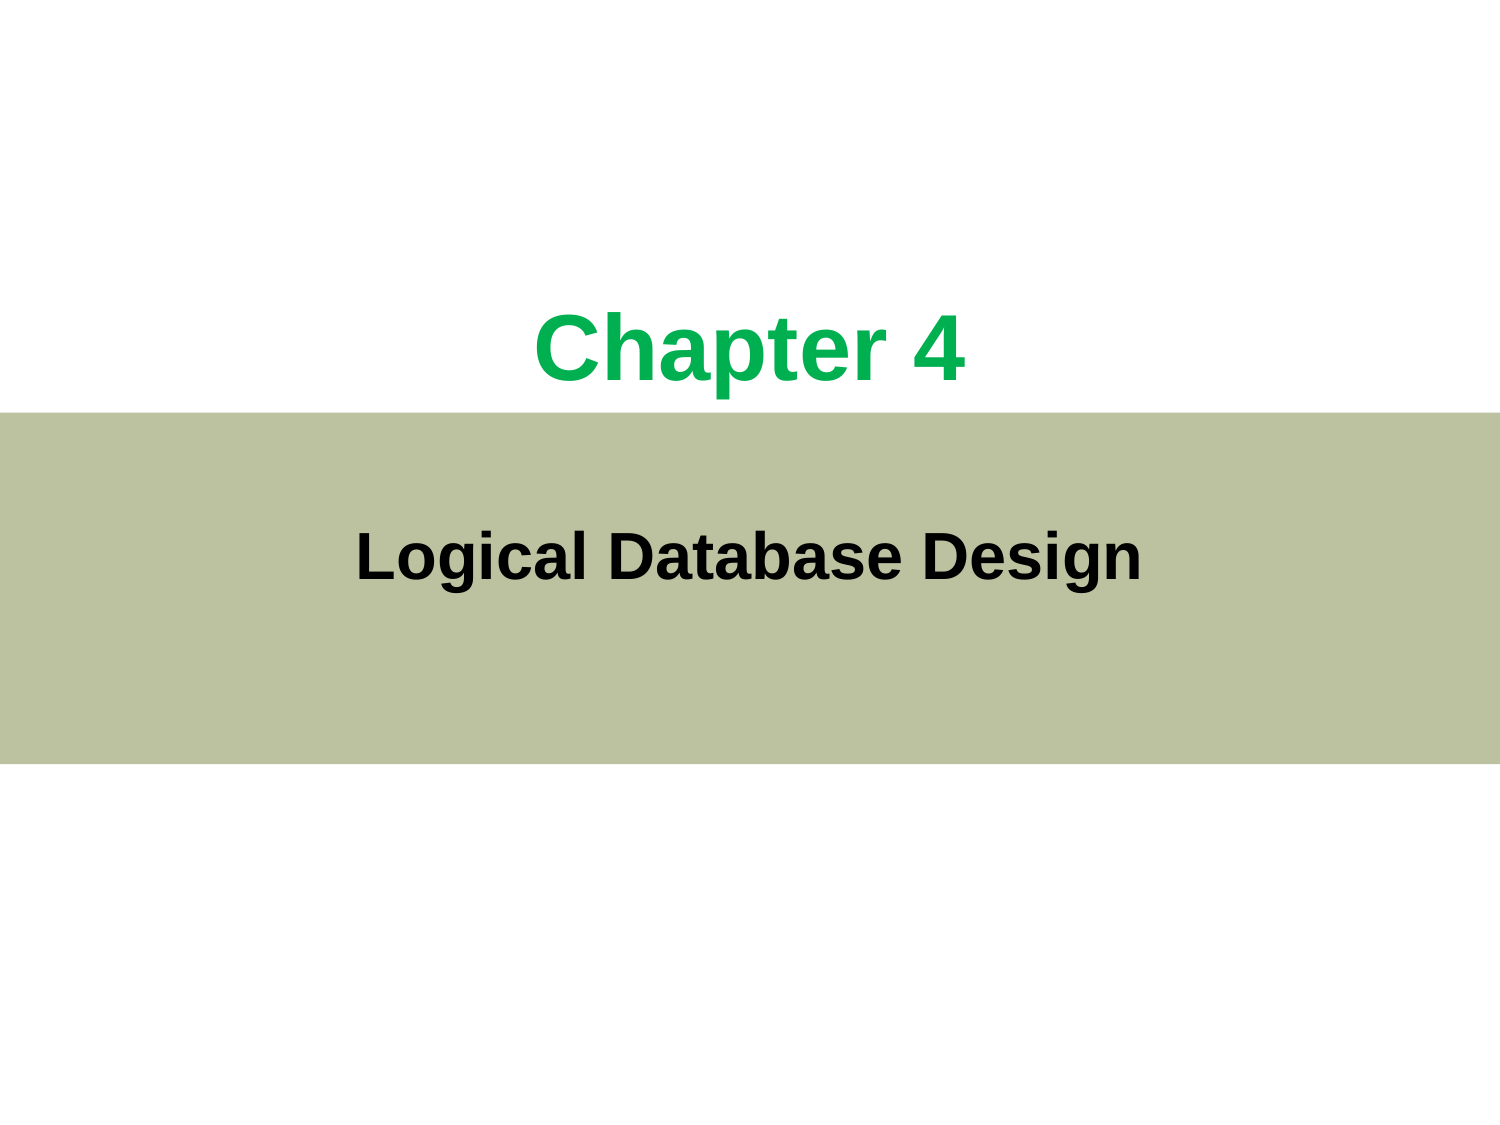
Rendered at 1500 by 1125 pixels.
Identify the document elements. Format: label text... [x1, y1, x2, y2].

text_box Chapter 4 Logical Database Design [0, 2, 1500, 600]
